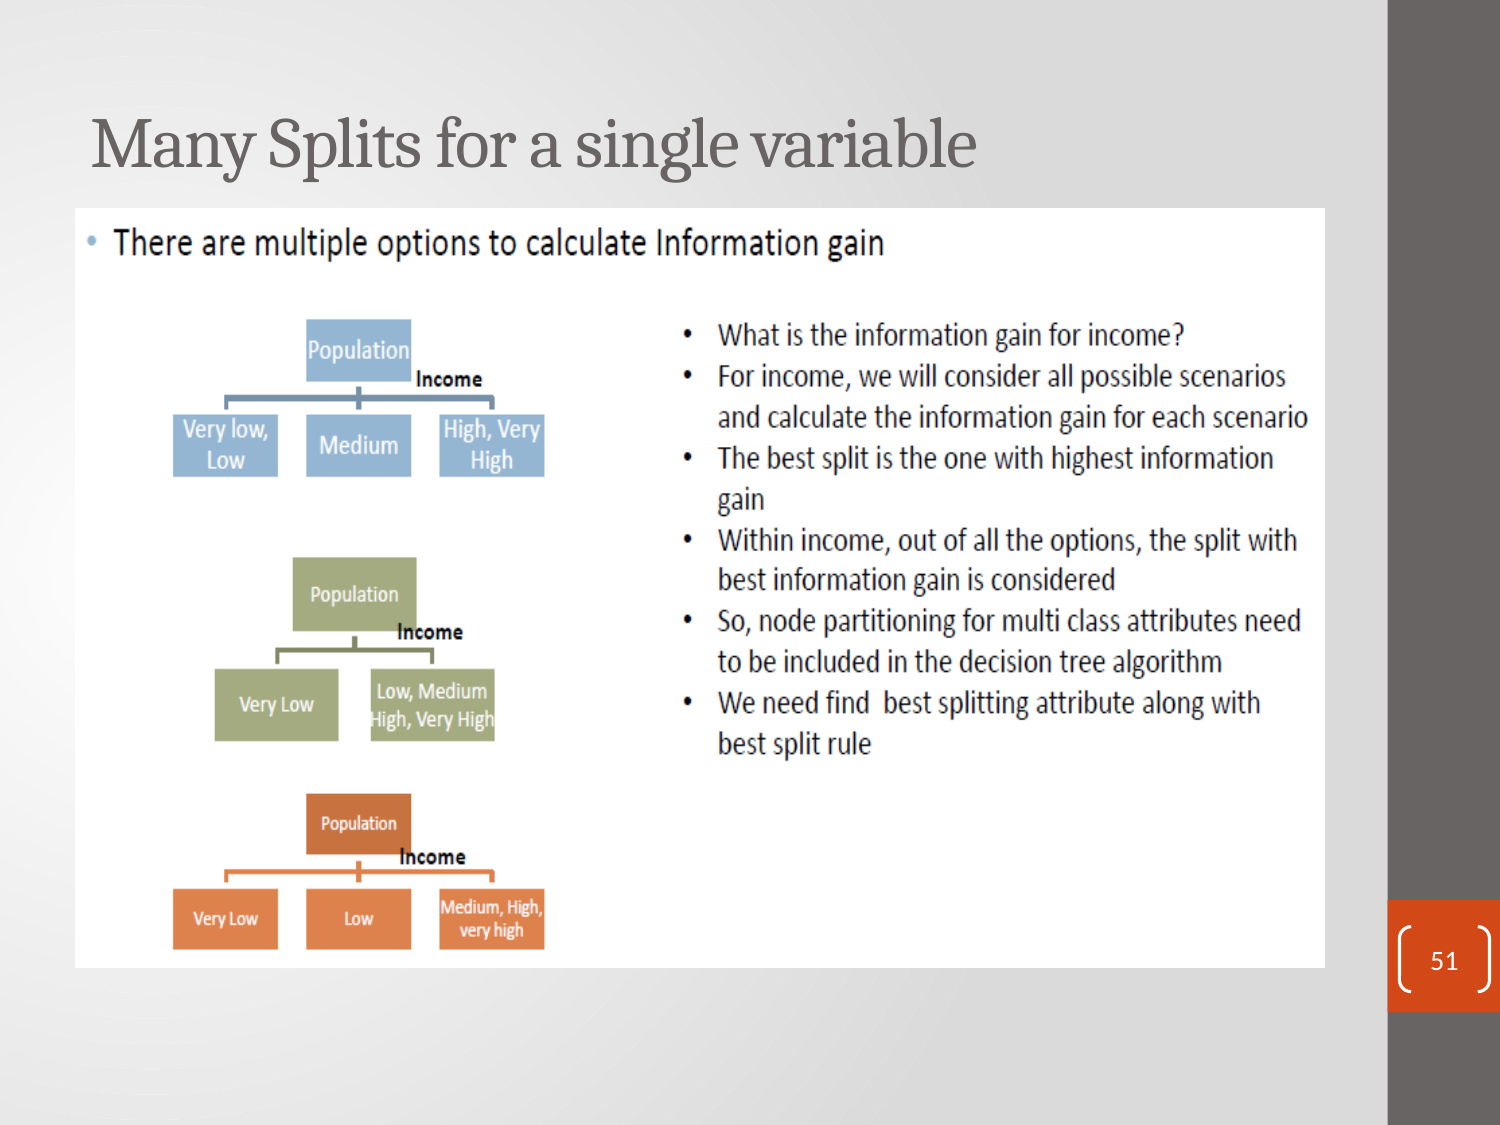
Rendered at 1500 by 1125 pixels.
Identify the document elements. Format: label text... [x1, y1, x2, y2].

title Many Splits for a single variable [75, 45, 1325, 204]
slide_number 51 [1397, 925, 1492, 994]
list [74, 207, 1326, 969]
